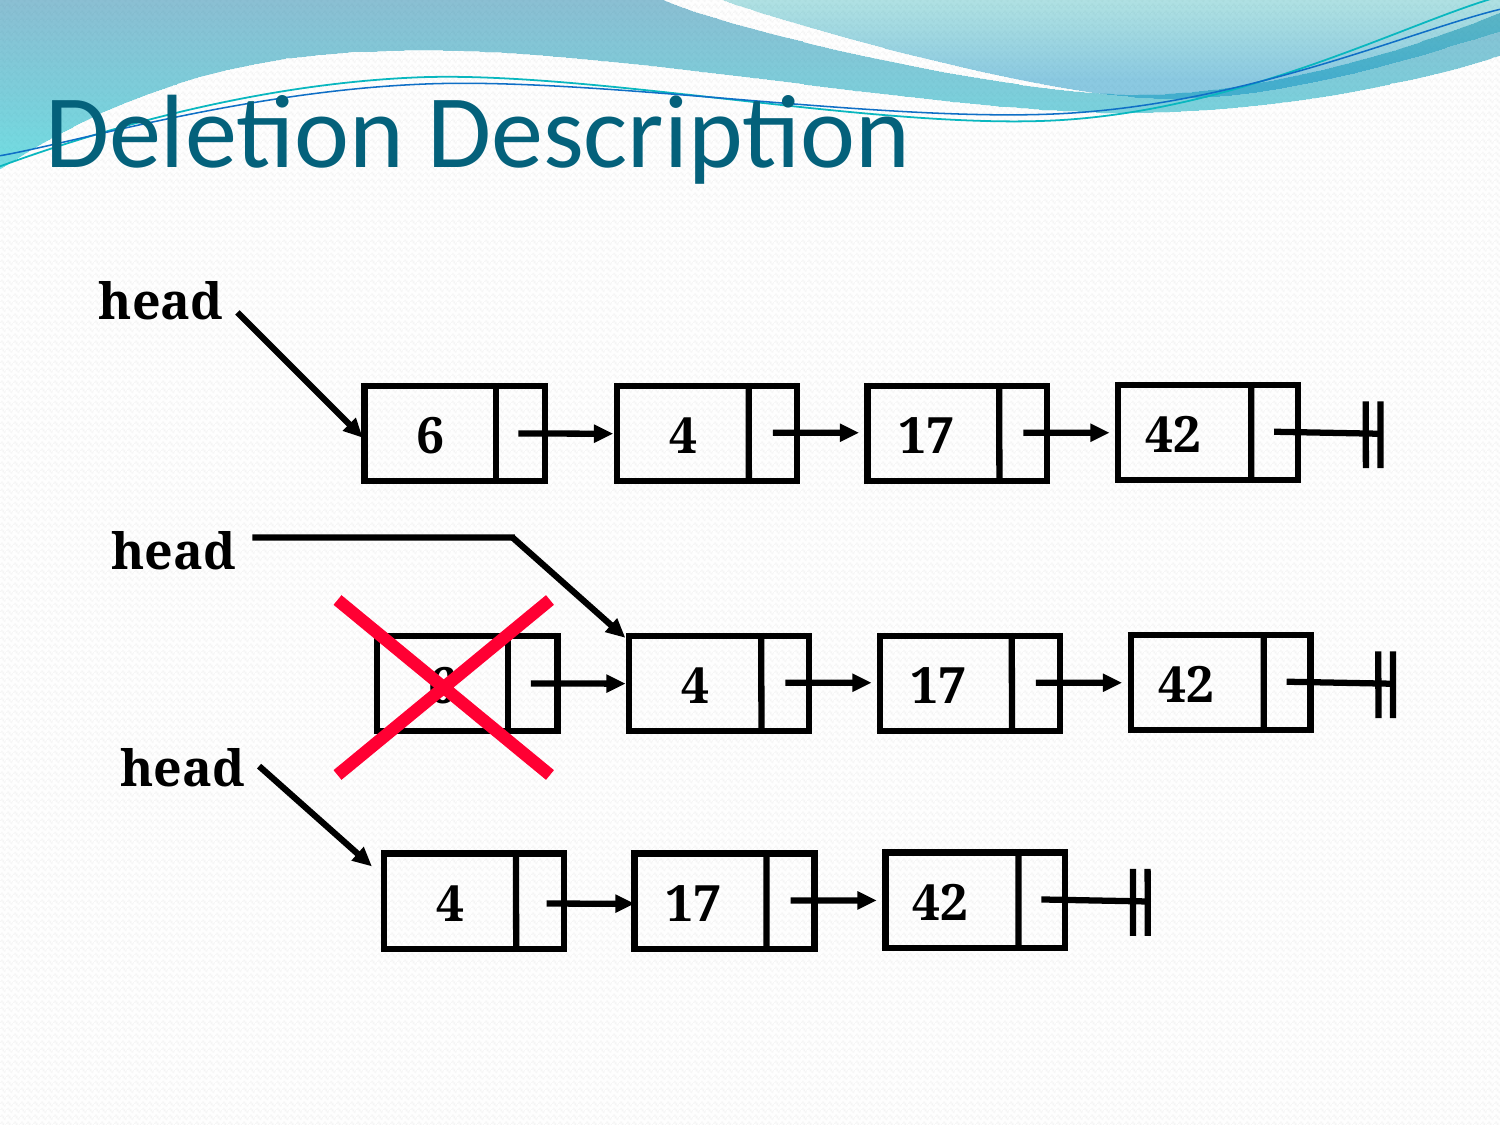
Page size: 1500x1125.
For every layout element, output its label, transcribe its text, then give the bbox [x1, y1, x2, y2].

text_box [364, 385, 546, 481]
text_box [885, 852, 1151, 951]
text_box [512, 538, 625, 638]
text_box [634, 853, 877, 950]
text_box [237, 312, 357, 436]
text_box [1130, 634, 1396, 733]
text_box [376, 635, 558, 731]
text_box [867, 385, 1110, 482]
text_box head [96, 512, 251, 588]
text_box head [106, 728, 260, 804]
text_box [553, 427, 609, 440]
title Deletion Description [45, 1, 1396, 189]
text_box head [84, 262, 238, 338]
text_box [879, 635, 1122, 732]
text_box [259, 766, 372, 867]
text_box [629, 635, 872, 732]
text_box [565, 677, 622, 690]
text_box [1117, 384, 1383, 483]
text_box [571, 897, 627, 910]
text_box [616, 385, 859, 482]
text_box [383, 853, 565, 950]
